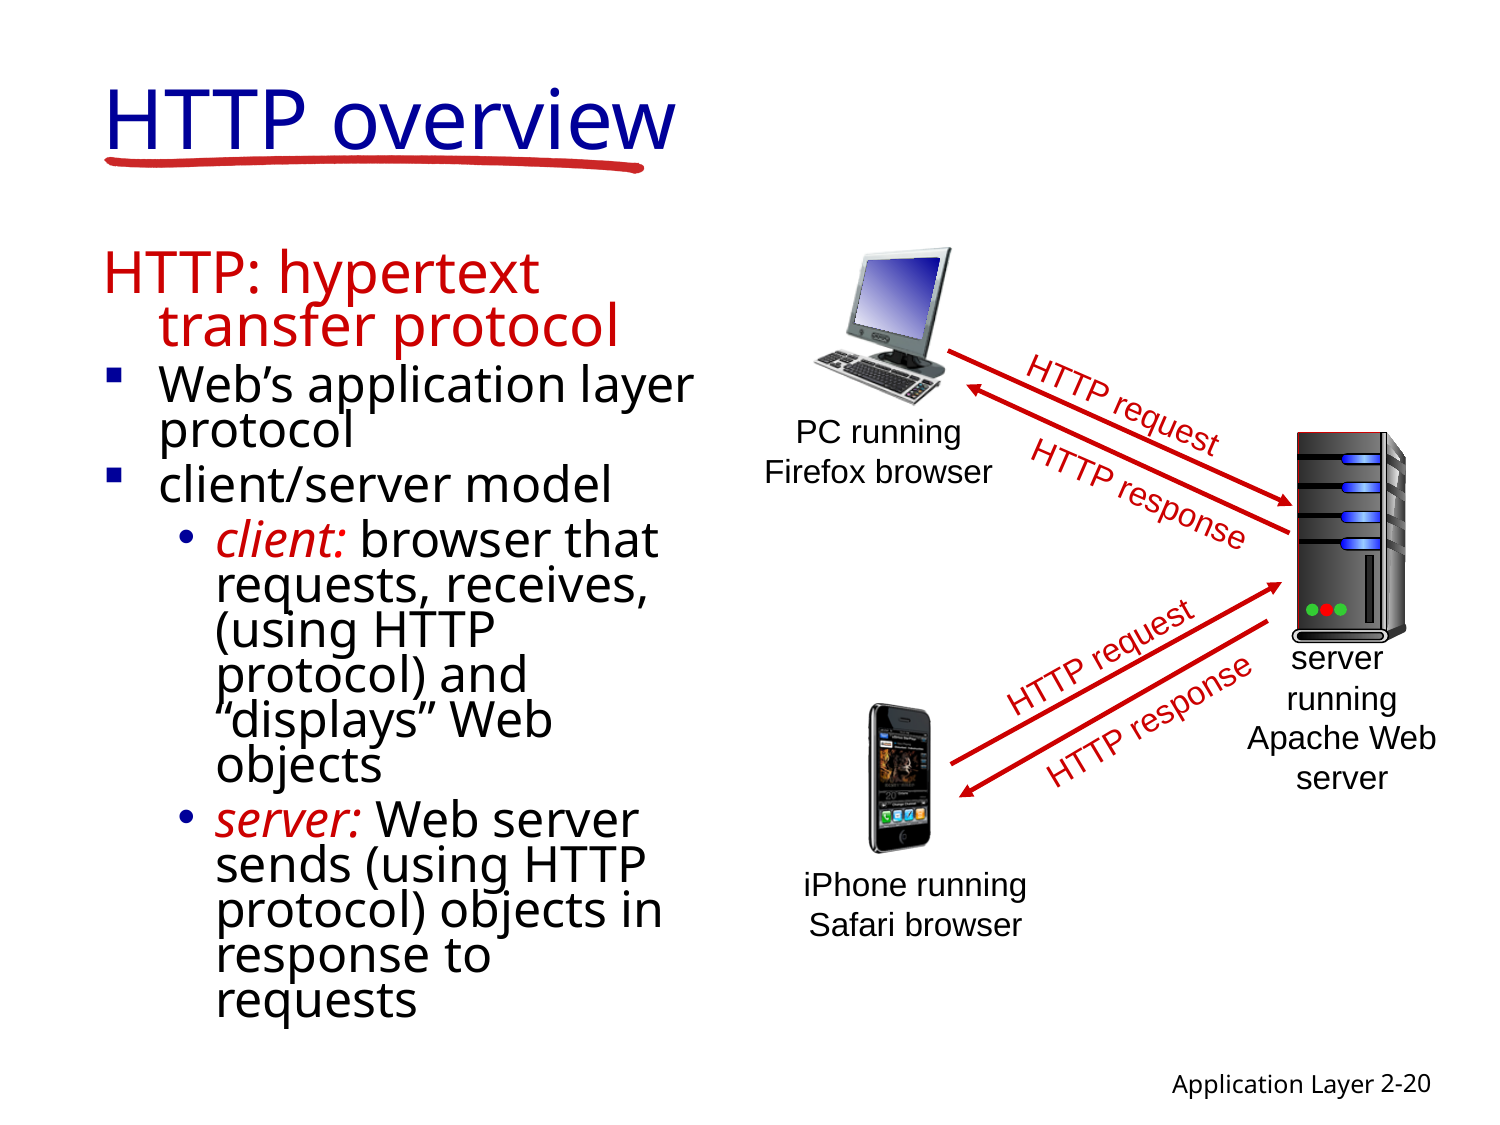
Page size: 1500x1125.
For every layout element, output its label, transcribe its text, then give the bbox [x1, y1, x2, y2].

text_box server running Apache Web server [1232, 629, 1452, 804]
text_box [965, 384, 1290, 534]
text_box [961, 350, 1293, 386]
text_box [943, 595, 1289, 751]
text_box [1292, 431, 1407, 643]
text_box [951, 634, 1276, 784]
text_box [780, 240, 956, 419]
picture [867, 702, 932, 854]
slide_number 2-20 [1365, 1059, 1477, 1106]
picture [101, 150, 650, 179]
footer Application Layer [914, 1060, 1391, 1109]
text_box PC running Firefox browser [749, 402, 942, 498]
text_box iPhone running Safari browser [788, 855, 1043, 951]
title HTTP overview [87, 50, 1363, 182]
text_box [947, 424, 960, 506]
list HTTP: hypertext transfer protocol Web’s application layer protocol client/server model client: browser that requests, receives, (using HTTP protocol) and “displays” Web objects server: Web server sends (using HTTP protocol) objects in response to requests [87, 244, 713, 1007]
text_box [947, 350, 965, 506]
